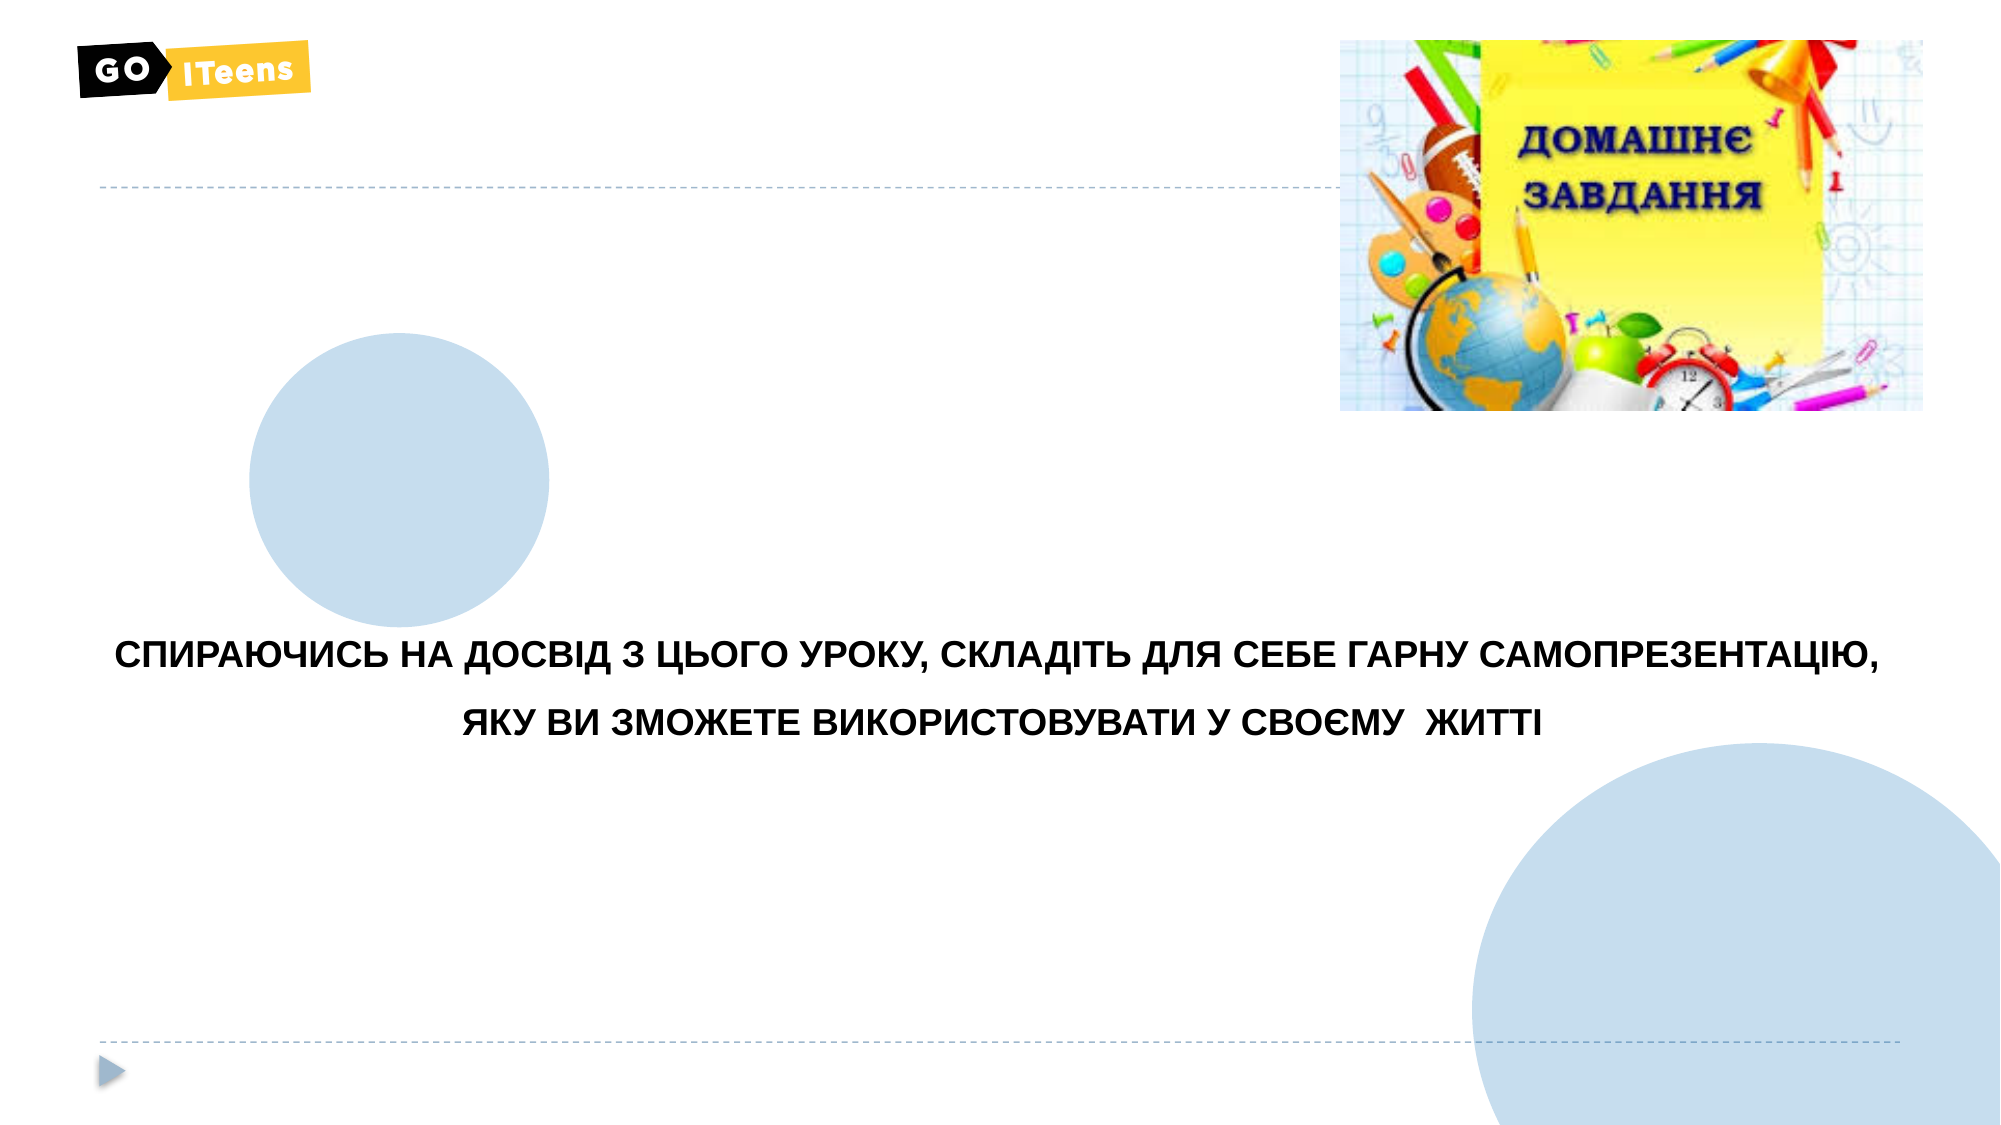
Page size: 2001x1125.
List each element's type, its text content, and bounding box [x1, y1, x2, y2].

text_box [1472, 750, 2000, 1125]
picture [77, 40, 311, 101]
text_box [249, 333, 550, 600]
text_box СПИРАЮЧИСЬ НА ДОСВІД З ЦЬОГО УРОКУ, СКЛАДІТЬ ДЛЯ СЕБЕ ГАРНУ САМОПРЕЗЕНТАЦІЮ, ЯКУ ВИ ЗМОЖЕТЕ ВИКОРИСТОВУВАТИ У СВОЄМУ ЖИТТІ [99, 600, 1907, 750]
picture [1340, 40, 1923, 412]
